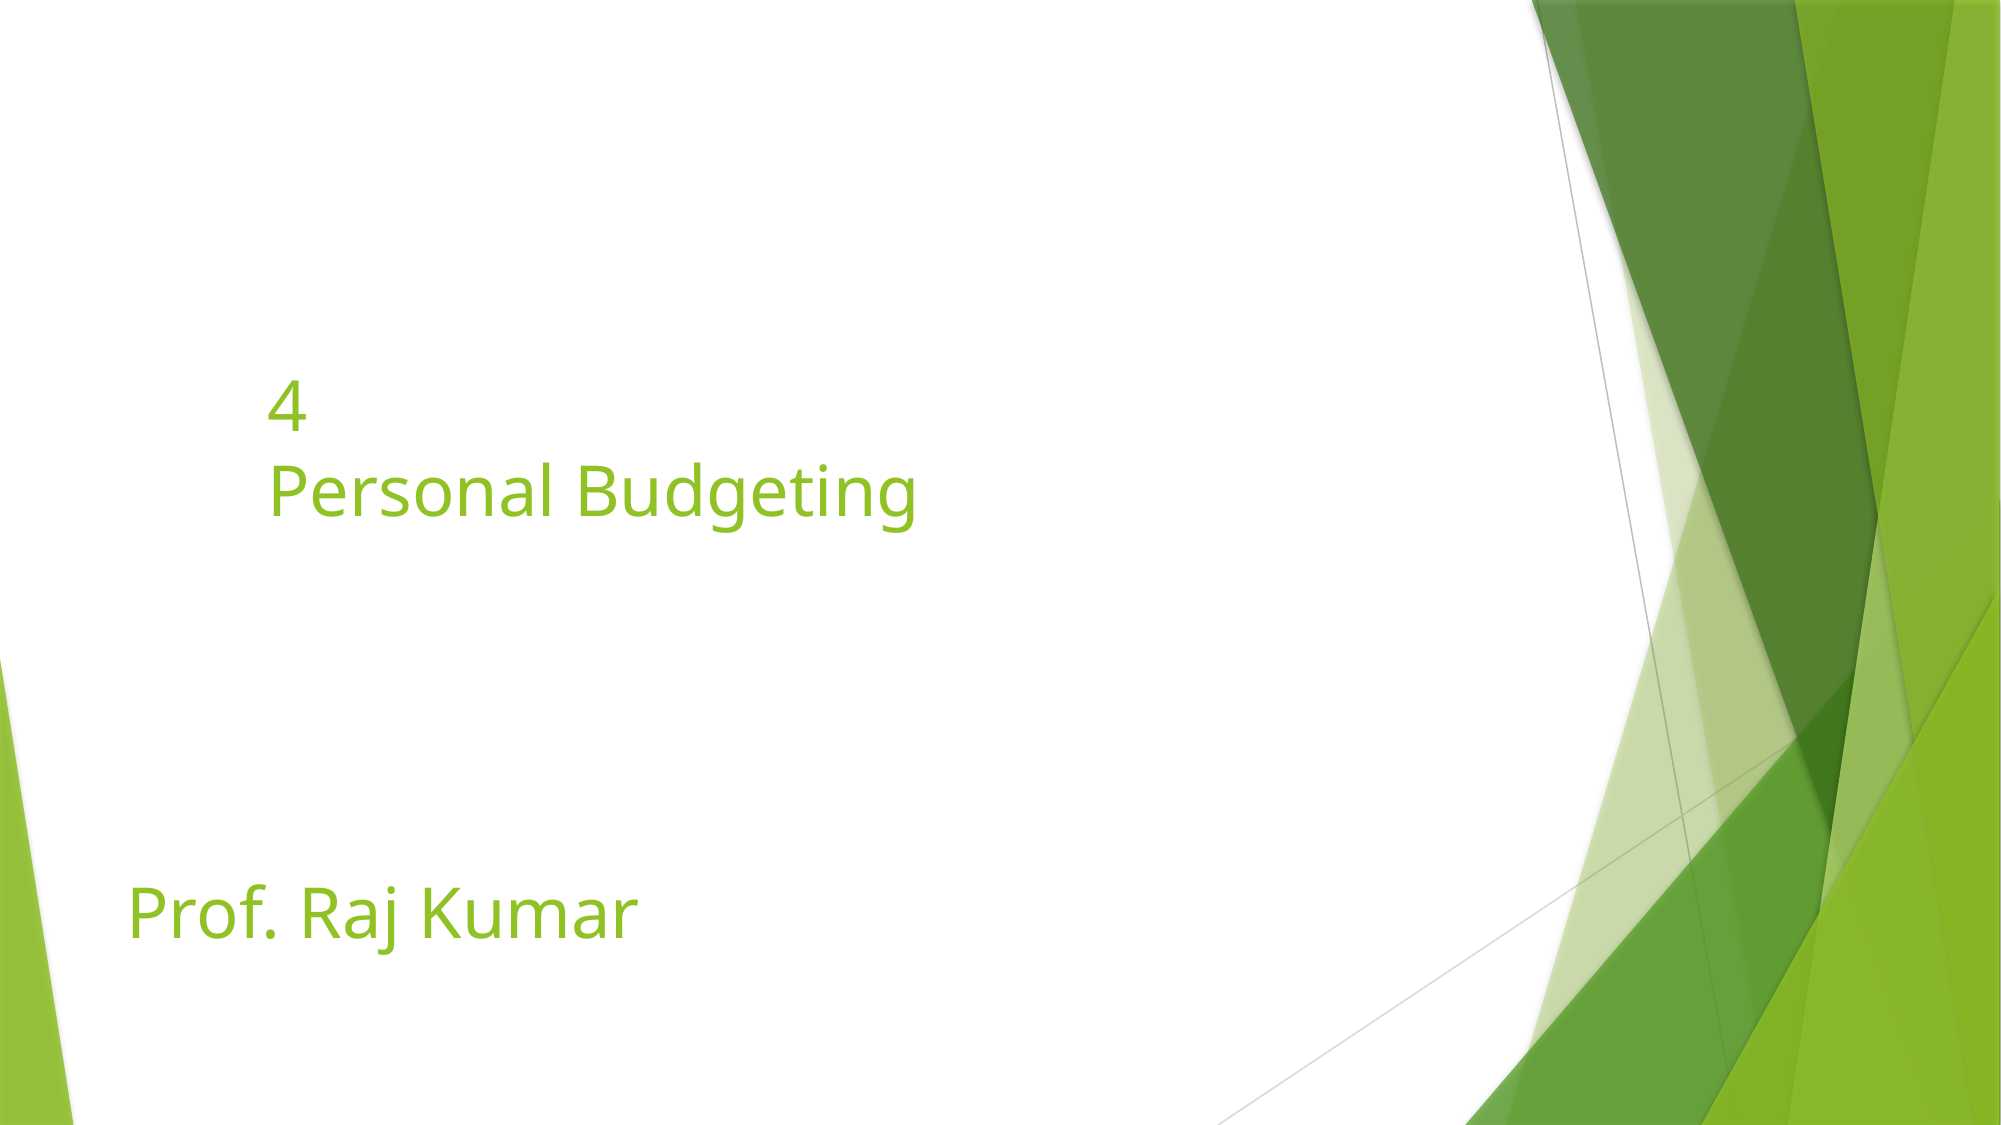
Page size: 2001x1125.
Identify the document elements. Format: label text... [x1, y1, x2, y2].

title 4 Personal Budgeting Prof. Raj Kumar [111, 99, 1522, 978]
